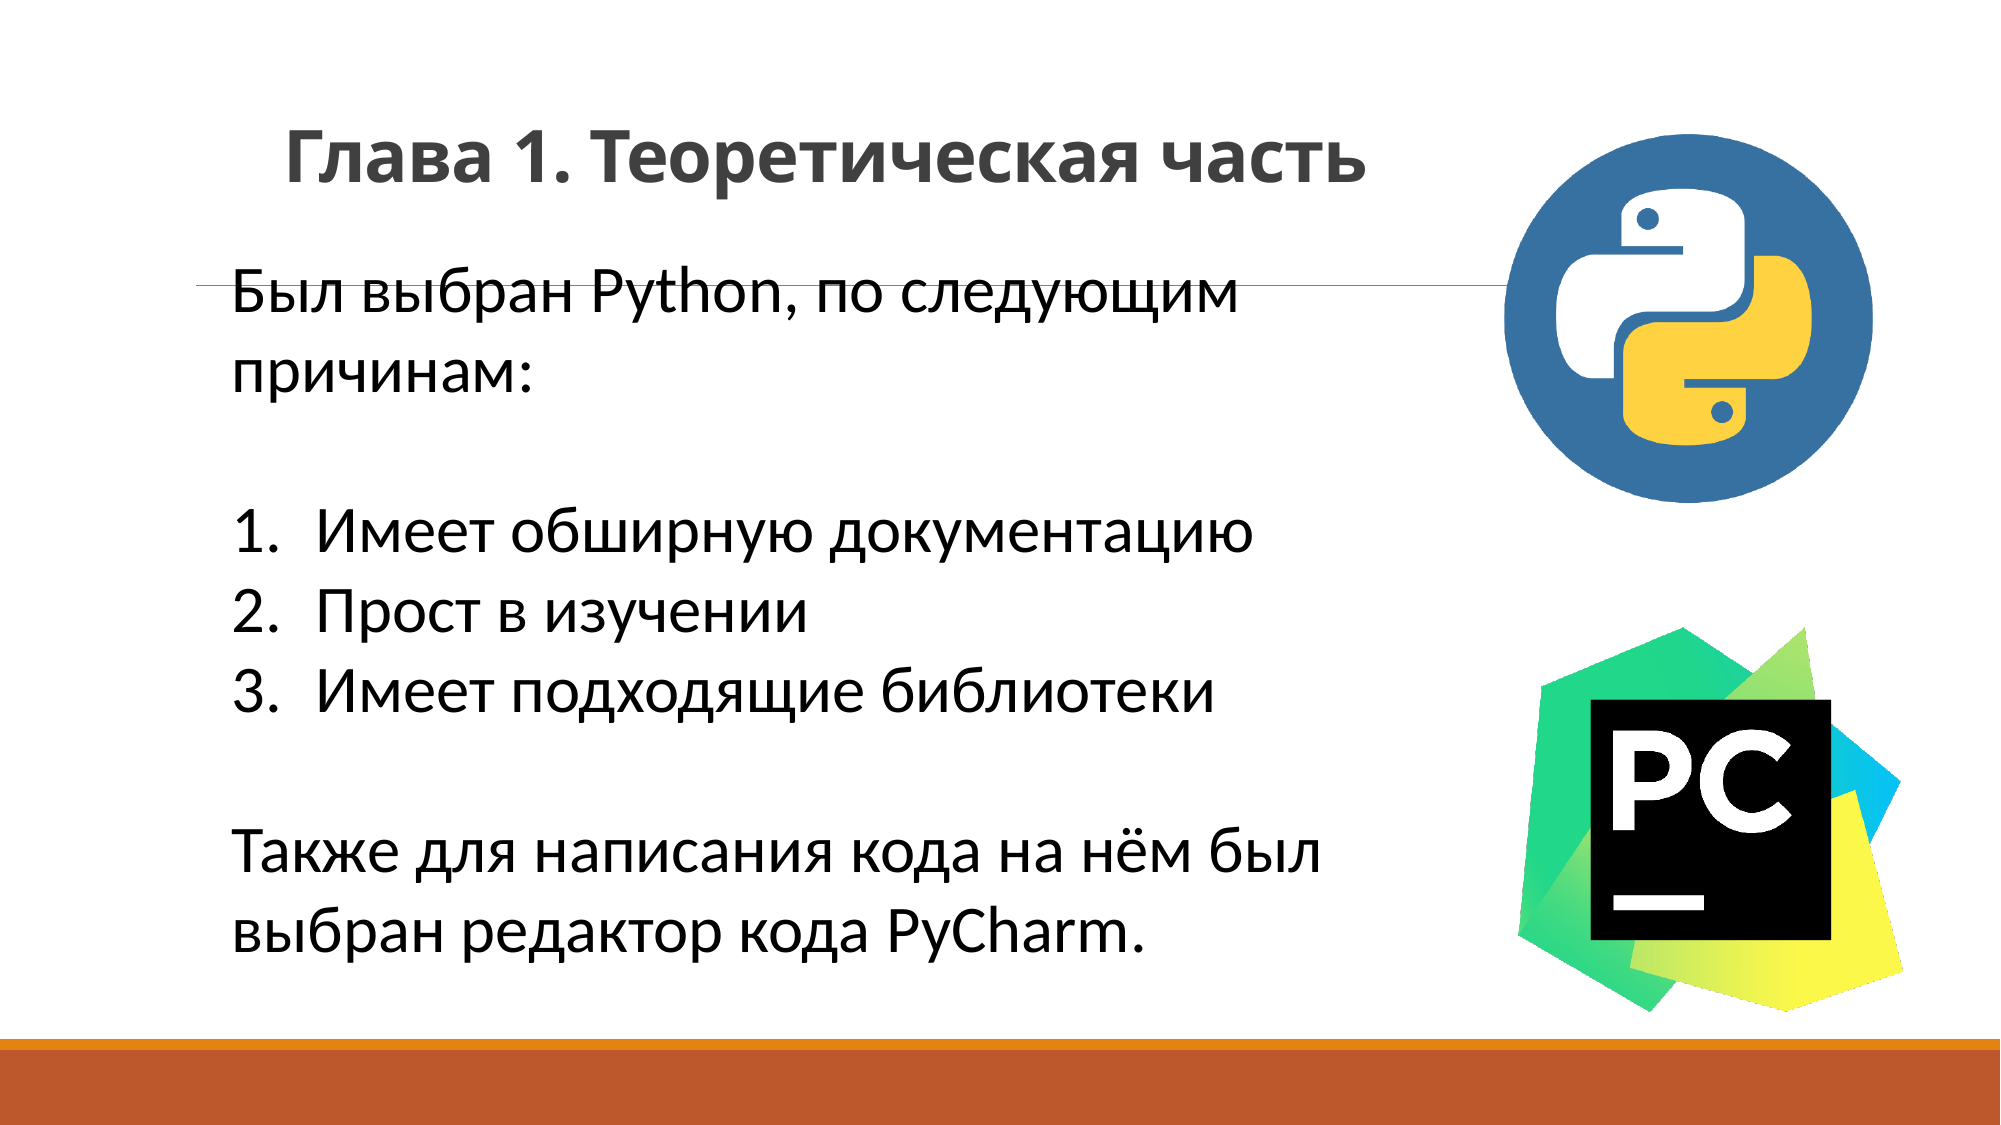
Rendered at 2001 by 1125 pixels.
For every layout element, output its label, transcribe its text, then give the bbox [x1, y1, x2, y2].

title Глава 1. Теоретическая часть [269, 100, 1445, 206]
text_box Был выбран Python, по следующим причинам: Имеет обширную документацию Прост в изучении Имеет подходящие библиотеки Также для написания кода на нём был выбран редактор кода PyCharm. [216, 238, 1471, 973]
picture [1517, 626, 1903, 1013]
picture [1295, 122, 2000, 508]
